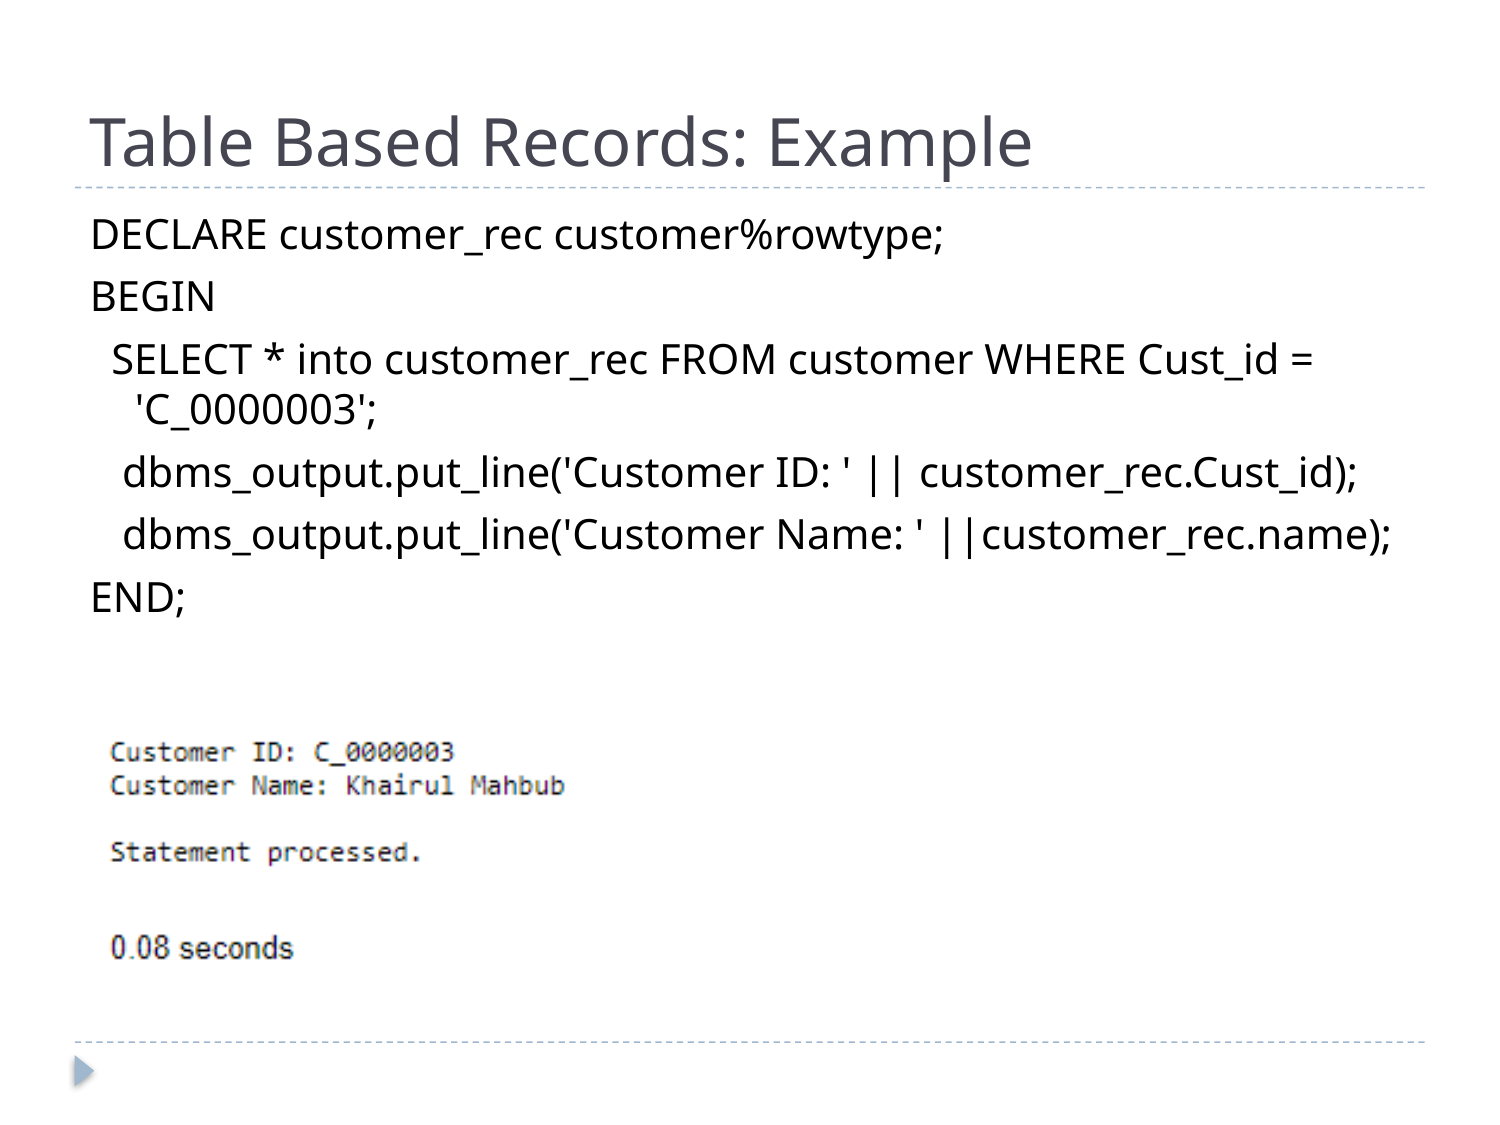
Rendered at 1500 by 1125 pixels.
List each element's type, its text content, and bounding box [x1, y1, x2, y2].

picture [87, 712, 851, 1020]
list DECLARE customer_rec customer%rowtype; BEGIN SELECT * into customer_rec FROM customer WHERE Cust_id = 'C_0000003'; dbms_output.put_line('Customer ID: ' || customer_rec.Cust_id); dbms_output.put_line('Customer Name: ' ||customer_rec.name); END; [75, 200, 1463, 1010]
title Table Based Records: Example [75, 24, 1425, 188]
